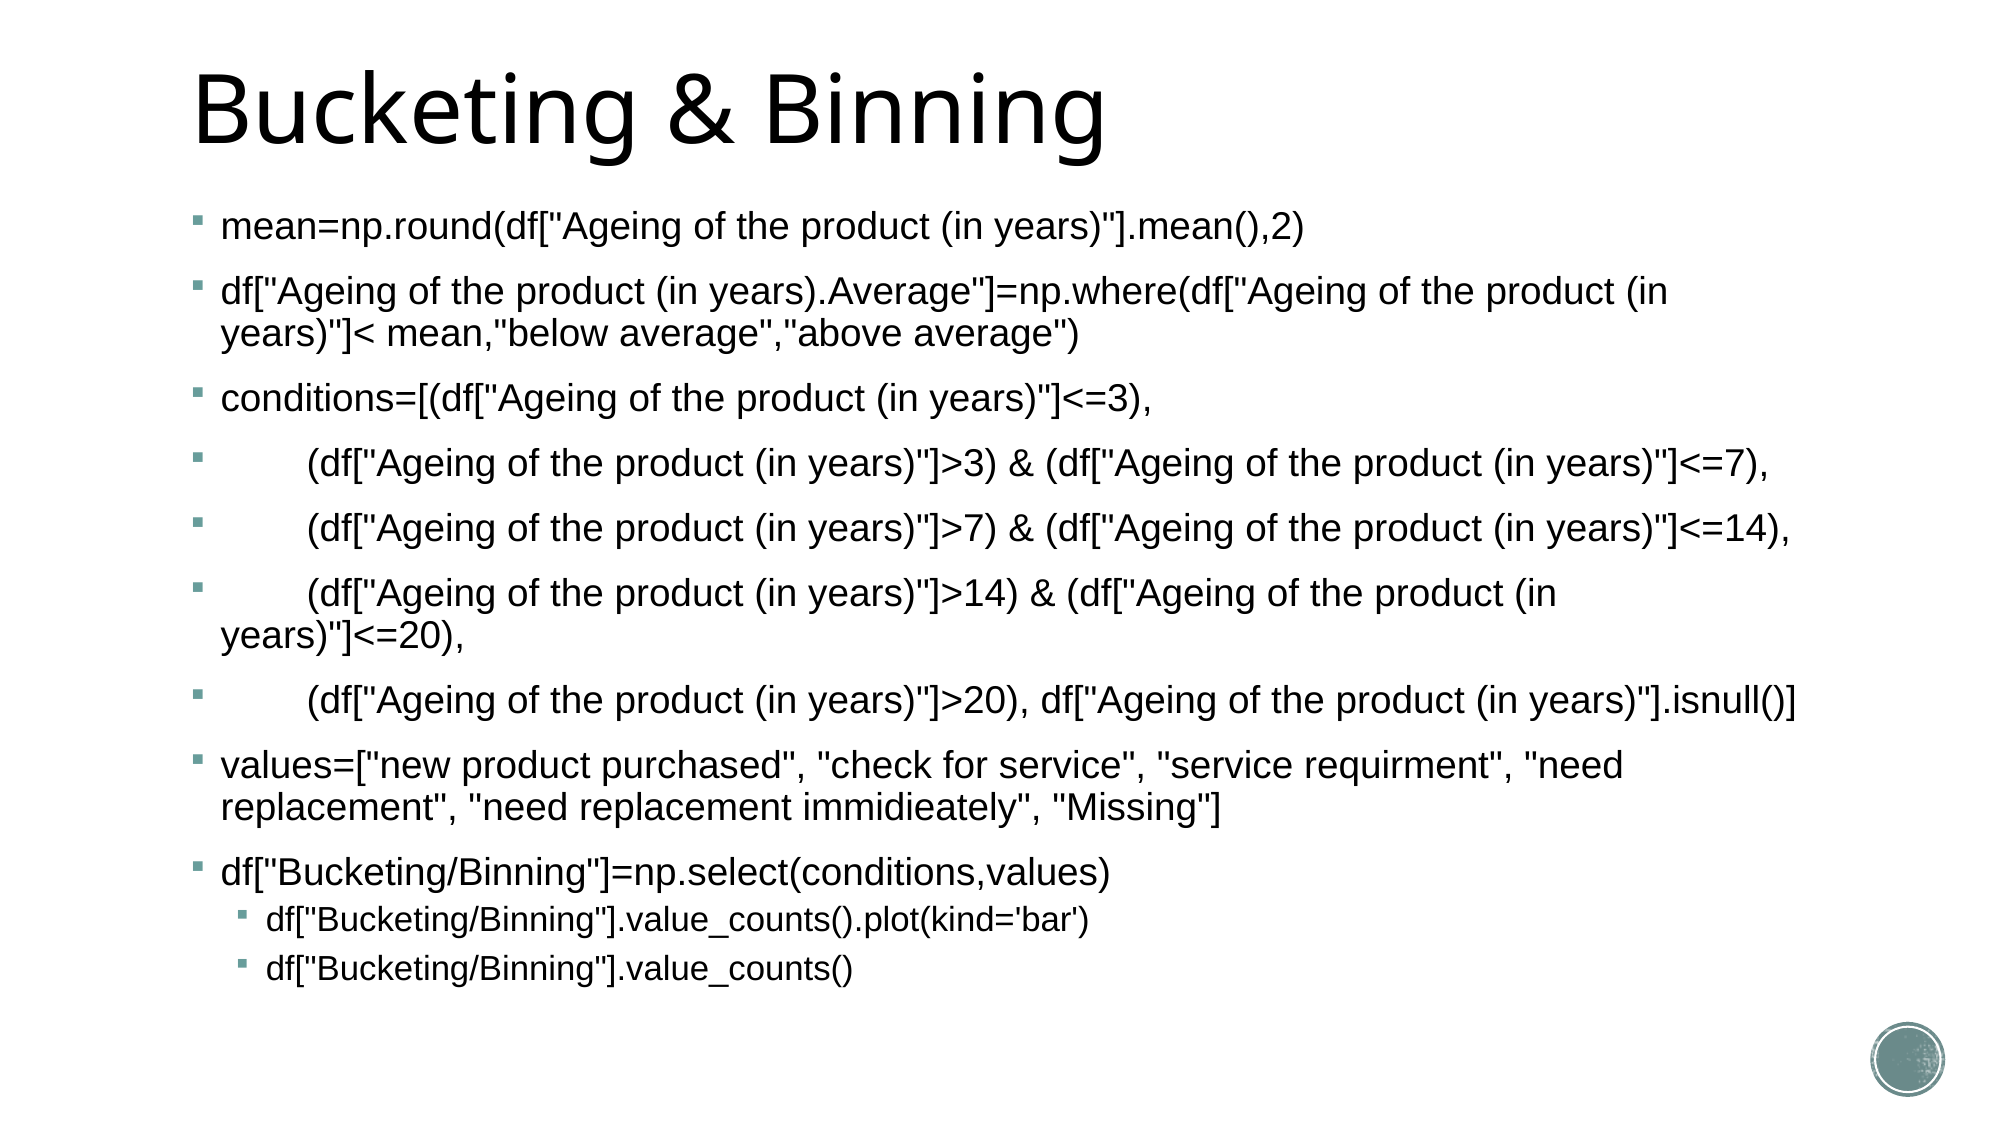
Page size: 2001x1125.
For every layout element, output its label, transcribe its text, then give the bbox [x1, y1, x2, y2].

title Bucketing & Binning [175, 53, 1826, 172]
list mean=np.round(df["Ageing of the product (in years)"].mean(),2) df["Ageing of the product (in years).Average"]=np.where(df["Ageing of the product (in years)"]< mean,"below average","above average") conditions=[(df["Ageing of the product (in years)"]<=3), (df["Ageing of the product (in years)"]>3) & (df["Ageing of the product (in years)"]<=7), (df["Ageing of the product (in years)"]>7) & (df["Ageing of the product (in years)"]<=14), (df["Ageing of the product (in years)"]>14) & (df["Ageing of the product (in years)"]<=20), (df["Ageing of the product (in years)"]>20), df["Ageing of the product (in years)"].isnull()] values=["new product purchased", "check for service", "service requirment", "need replacement", "need replacement immidieately", "Missing"] df["Bucketing/Binning"]=np.select(conditions,values) df["Bucketing/Binning"].value_counts().plot(kind='bar') df["Bucketing/Binning"].value_counts() [175, 198, 1826, 1072]
